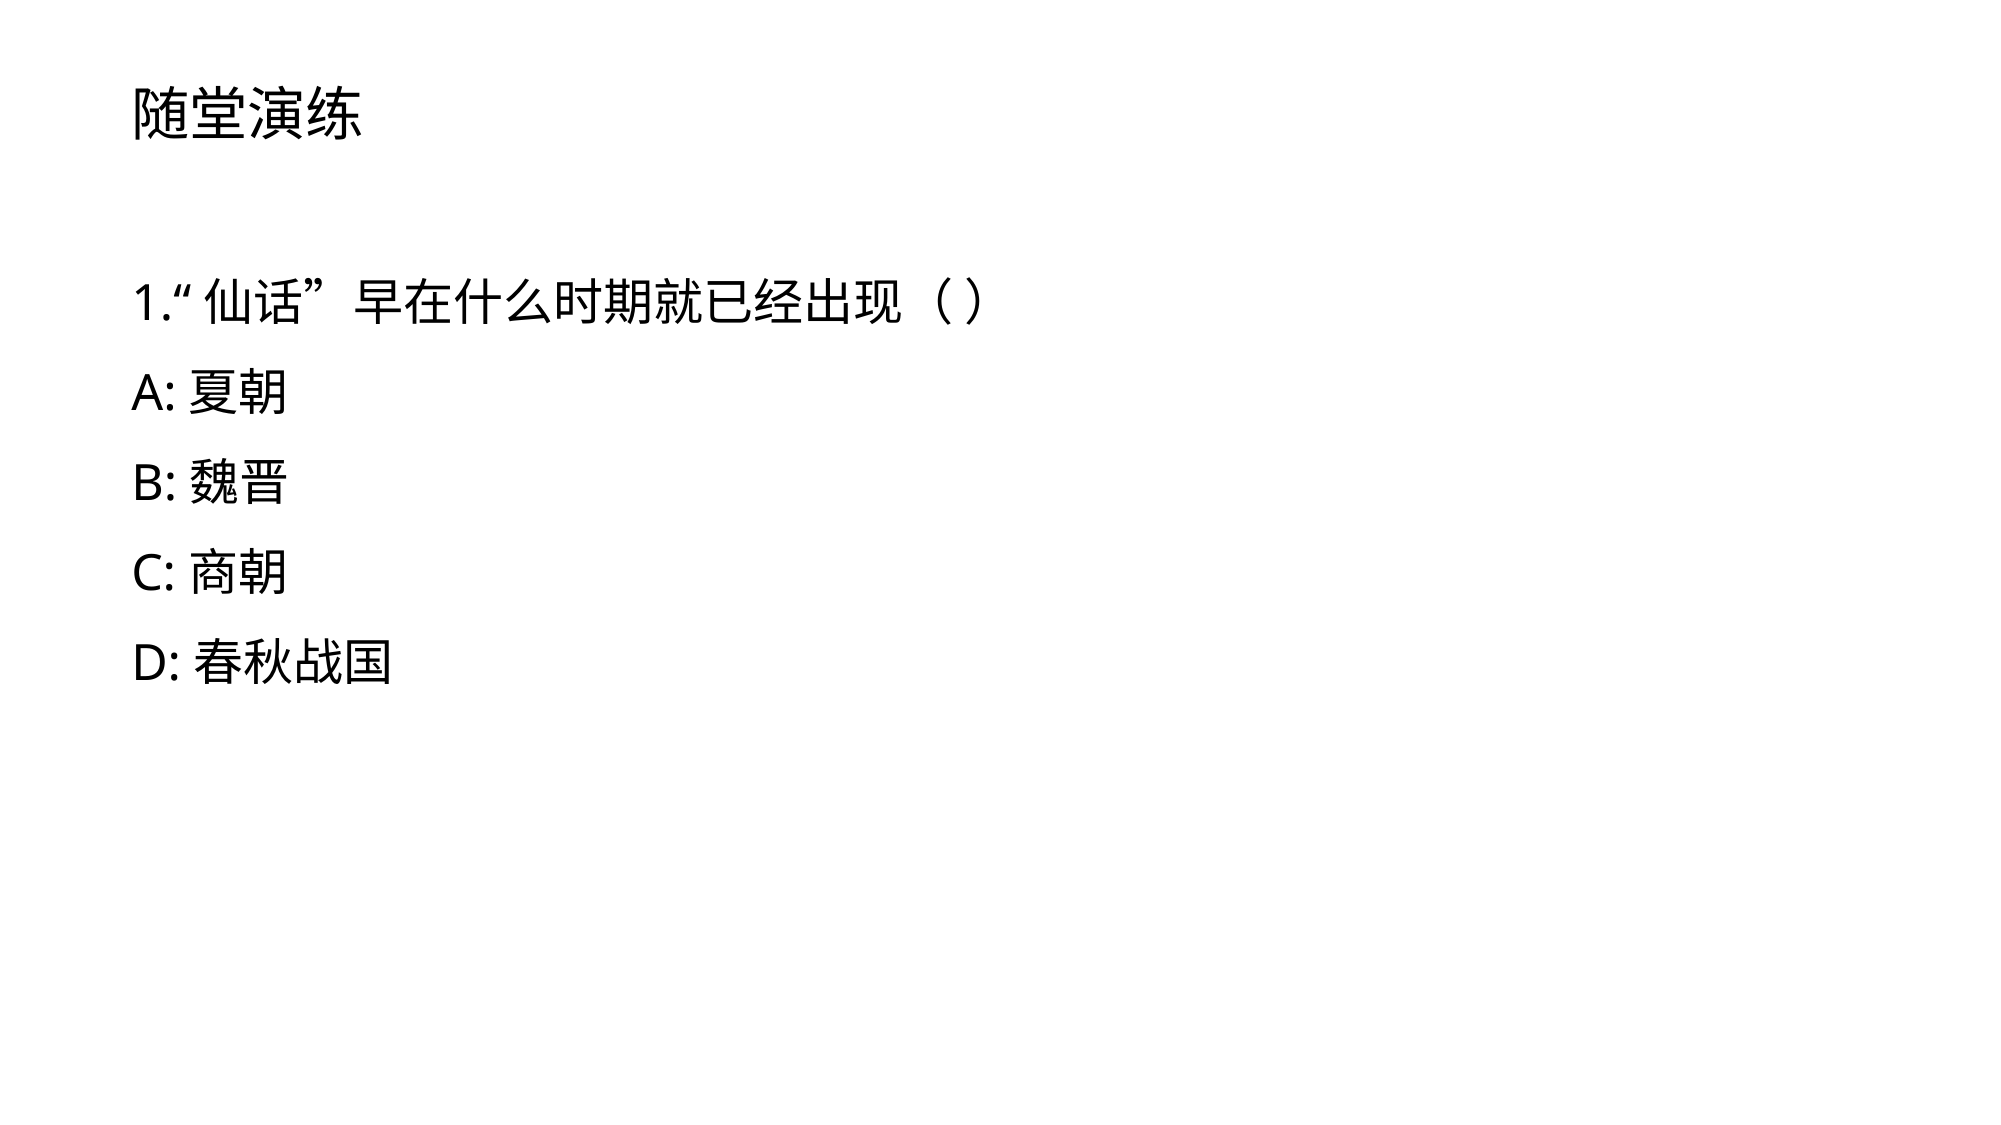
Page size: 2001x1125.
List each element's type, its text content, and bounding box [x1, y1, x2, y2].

text_box 随堂演练 [116, 69, 797, 155]
text_box 1.“仙话”早在什么时期就已经出现（ ） A:夏朝 B:魏晋 C:商朝 D:春秋战国 [116, 233, 1408, 699]
